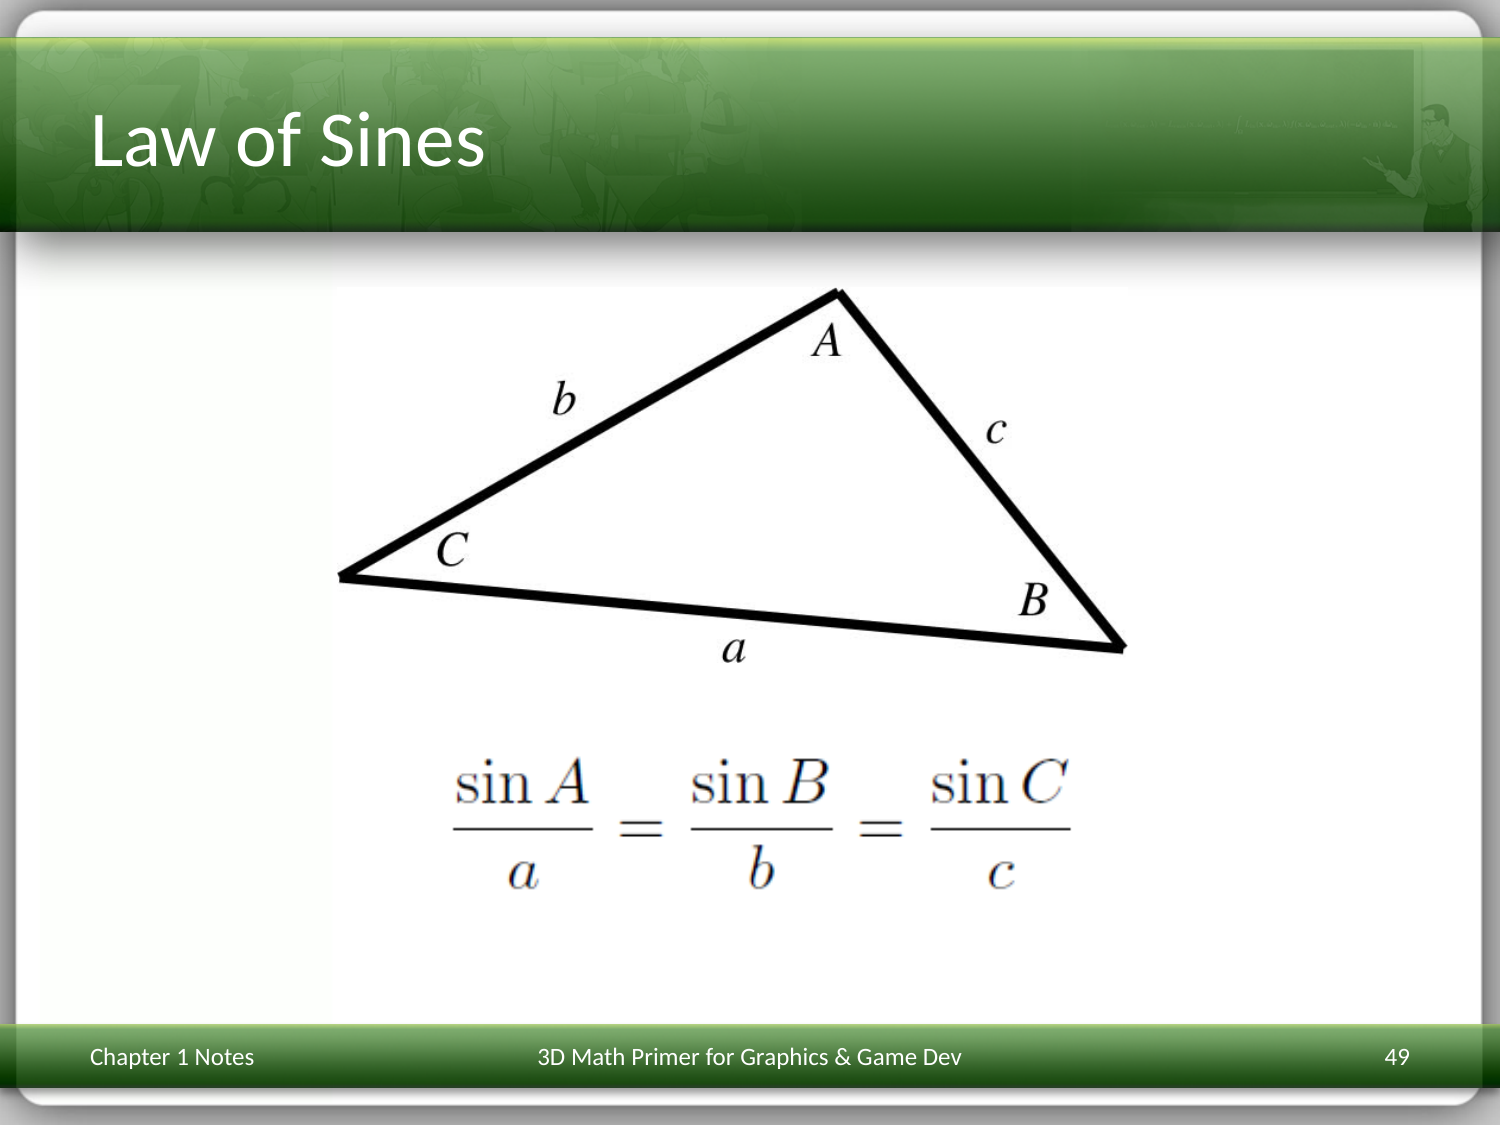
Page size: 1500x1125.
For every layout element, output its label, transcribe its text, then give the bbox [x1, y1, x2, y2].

footer 3D Math Primer for Graphics & Game Dev [512, 1025, 988, 1085]
picture [0, 0, 1500, 1125]
slide_number 49 [1074, 1025, 1425, 1085]
title Law of Sines [75, 37, 1188, 233]
slide_number Chapter 1 Notes [75, 1025, 425, 1085]
